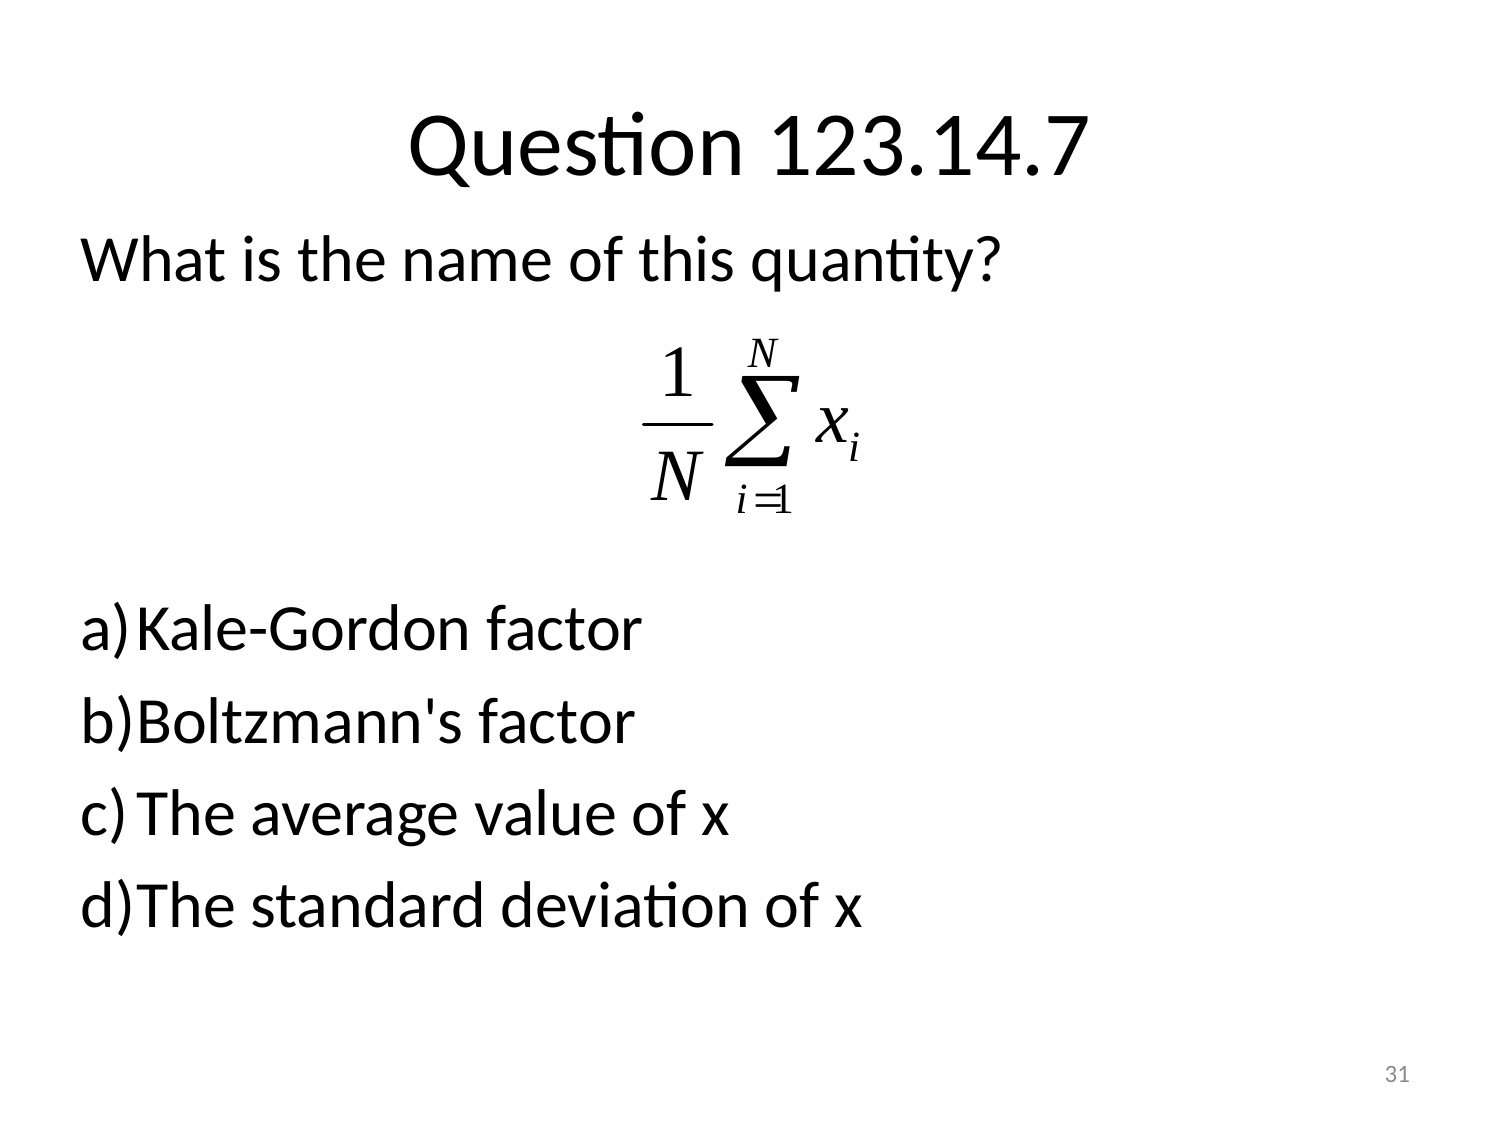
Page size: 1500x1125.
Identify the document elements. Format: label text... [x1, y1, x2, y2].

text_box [630, 319, 883, 529]
slide_number 31 [1074, 1042, 1425, 1103]
title Question 123.14.7 [75, 45, 1425, 233]
list What is the name of this quantity? Kale-Gordon factor Boltzmann's factor The average value of x The standard deviation of x [65, 207, 1416, 951]
